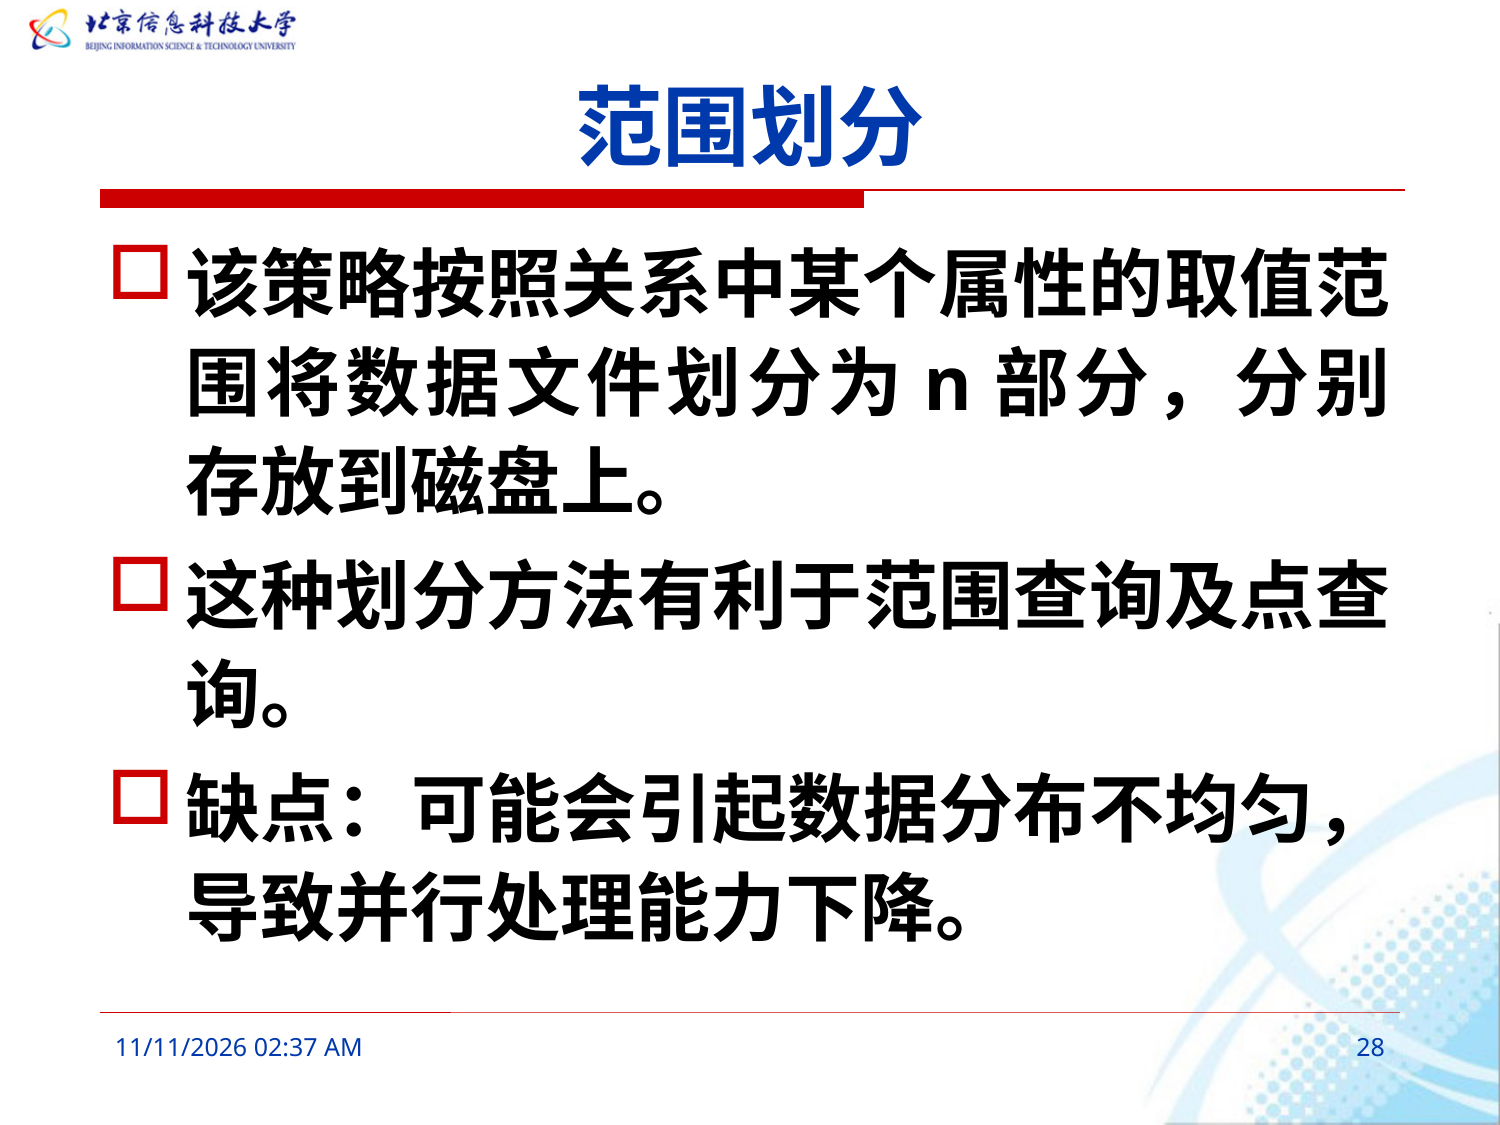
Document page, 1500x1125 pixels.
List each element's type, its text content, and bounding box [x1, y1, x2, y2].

list 该策略按照关系中某个属性的取值范围将数据文件划分为n部分，分别存放到磁盘上。 这种划分方法有利于范围查询及点查询。 缺点：可能会引起数据分布不均匀，导致并行处理能力下降。 [92, 219, 1406, 1000]
title 范围划分 [93, 49, 1407, 185]
picture [0, 0, 1500, 1125]
slide_number 28 [1074, 1024, 1401, 1103]
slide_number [99, 1024, 432, 1103]
